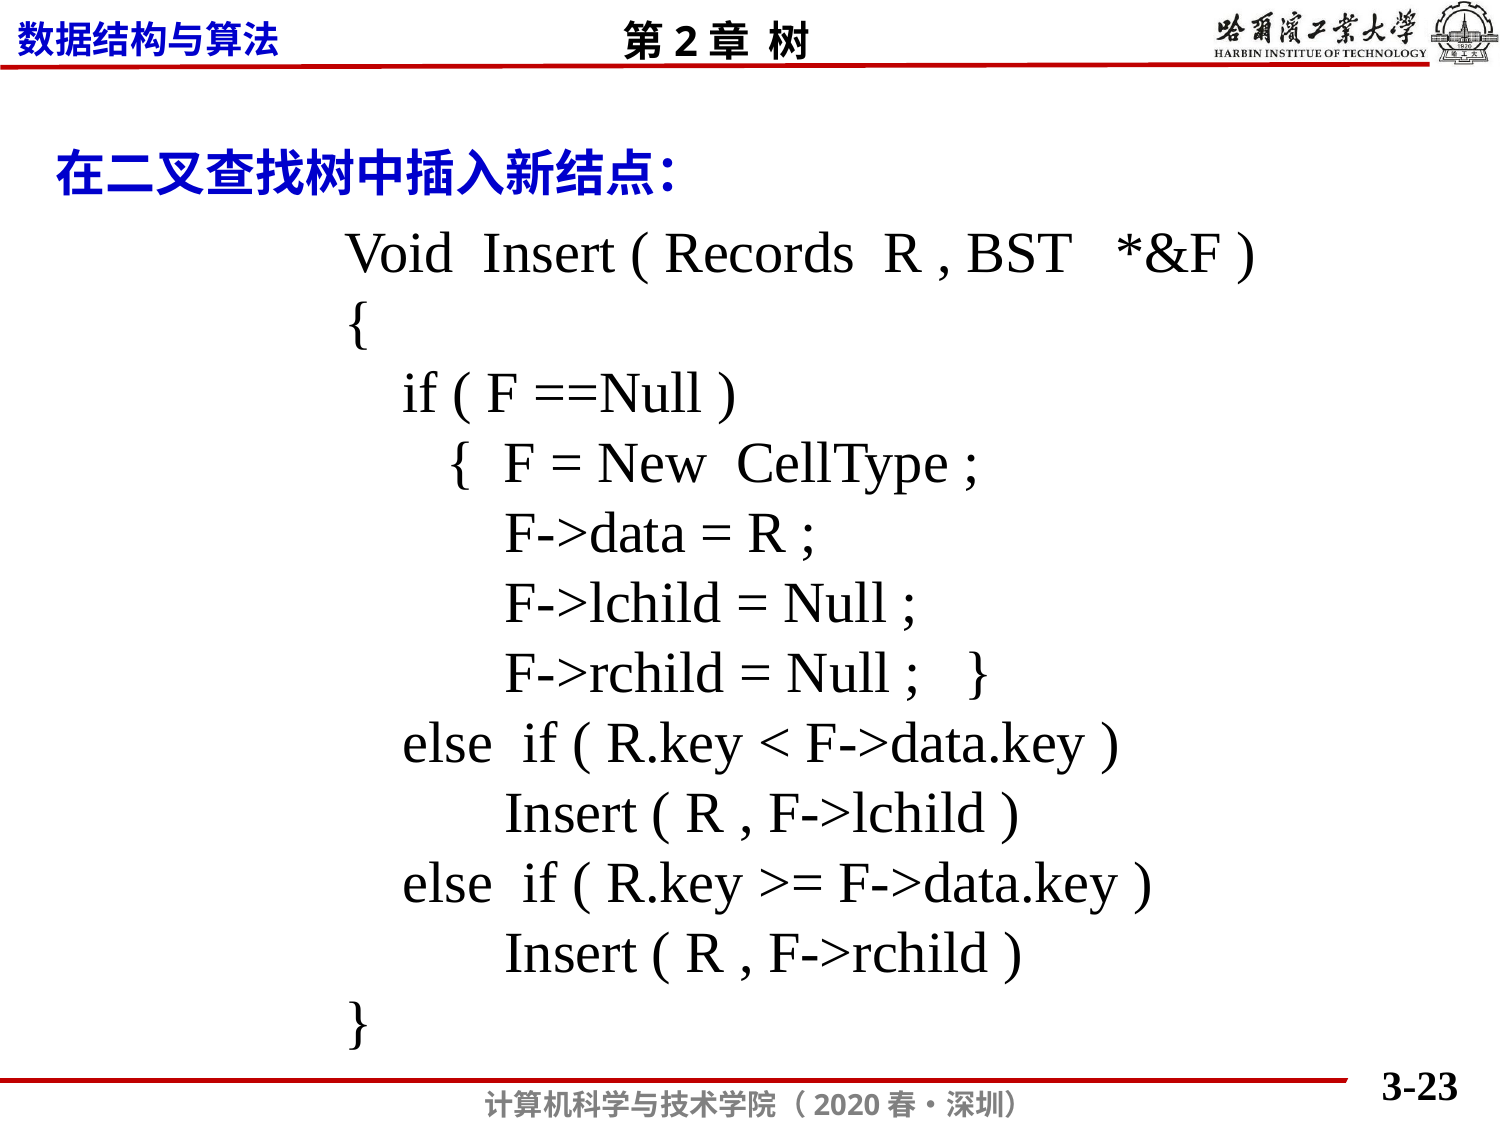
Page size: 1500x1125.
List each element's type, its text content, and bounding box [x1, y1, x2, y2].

text_box 在二叉查找树中插入新结点： [41, 133, 833, 210]
text_box Void Insert ( Records R , BST *&F ) { if ( F ==Null ) { F = New CellType ; F->data = R ; F->lchild = Null ; F->rchild = Null ; } else if ( R.key < F->data.key ) Insert ( R , F->lchild ) else if ( R.key >= F->data.key ) Insert ( R , F->rchild ) } [330, 206, 1272, 1062]
picture [1212, 1, 1500, 68]
